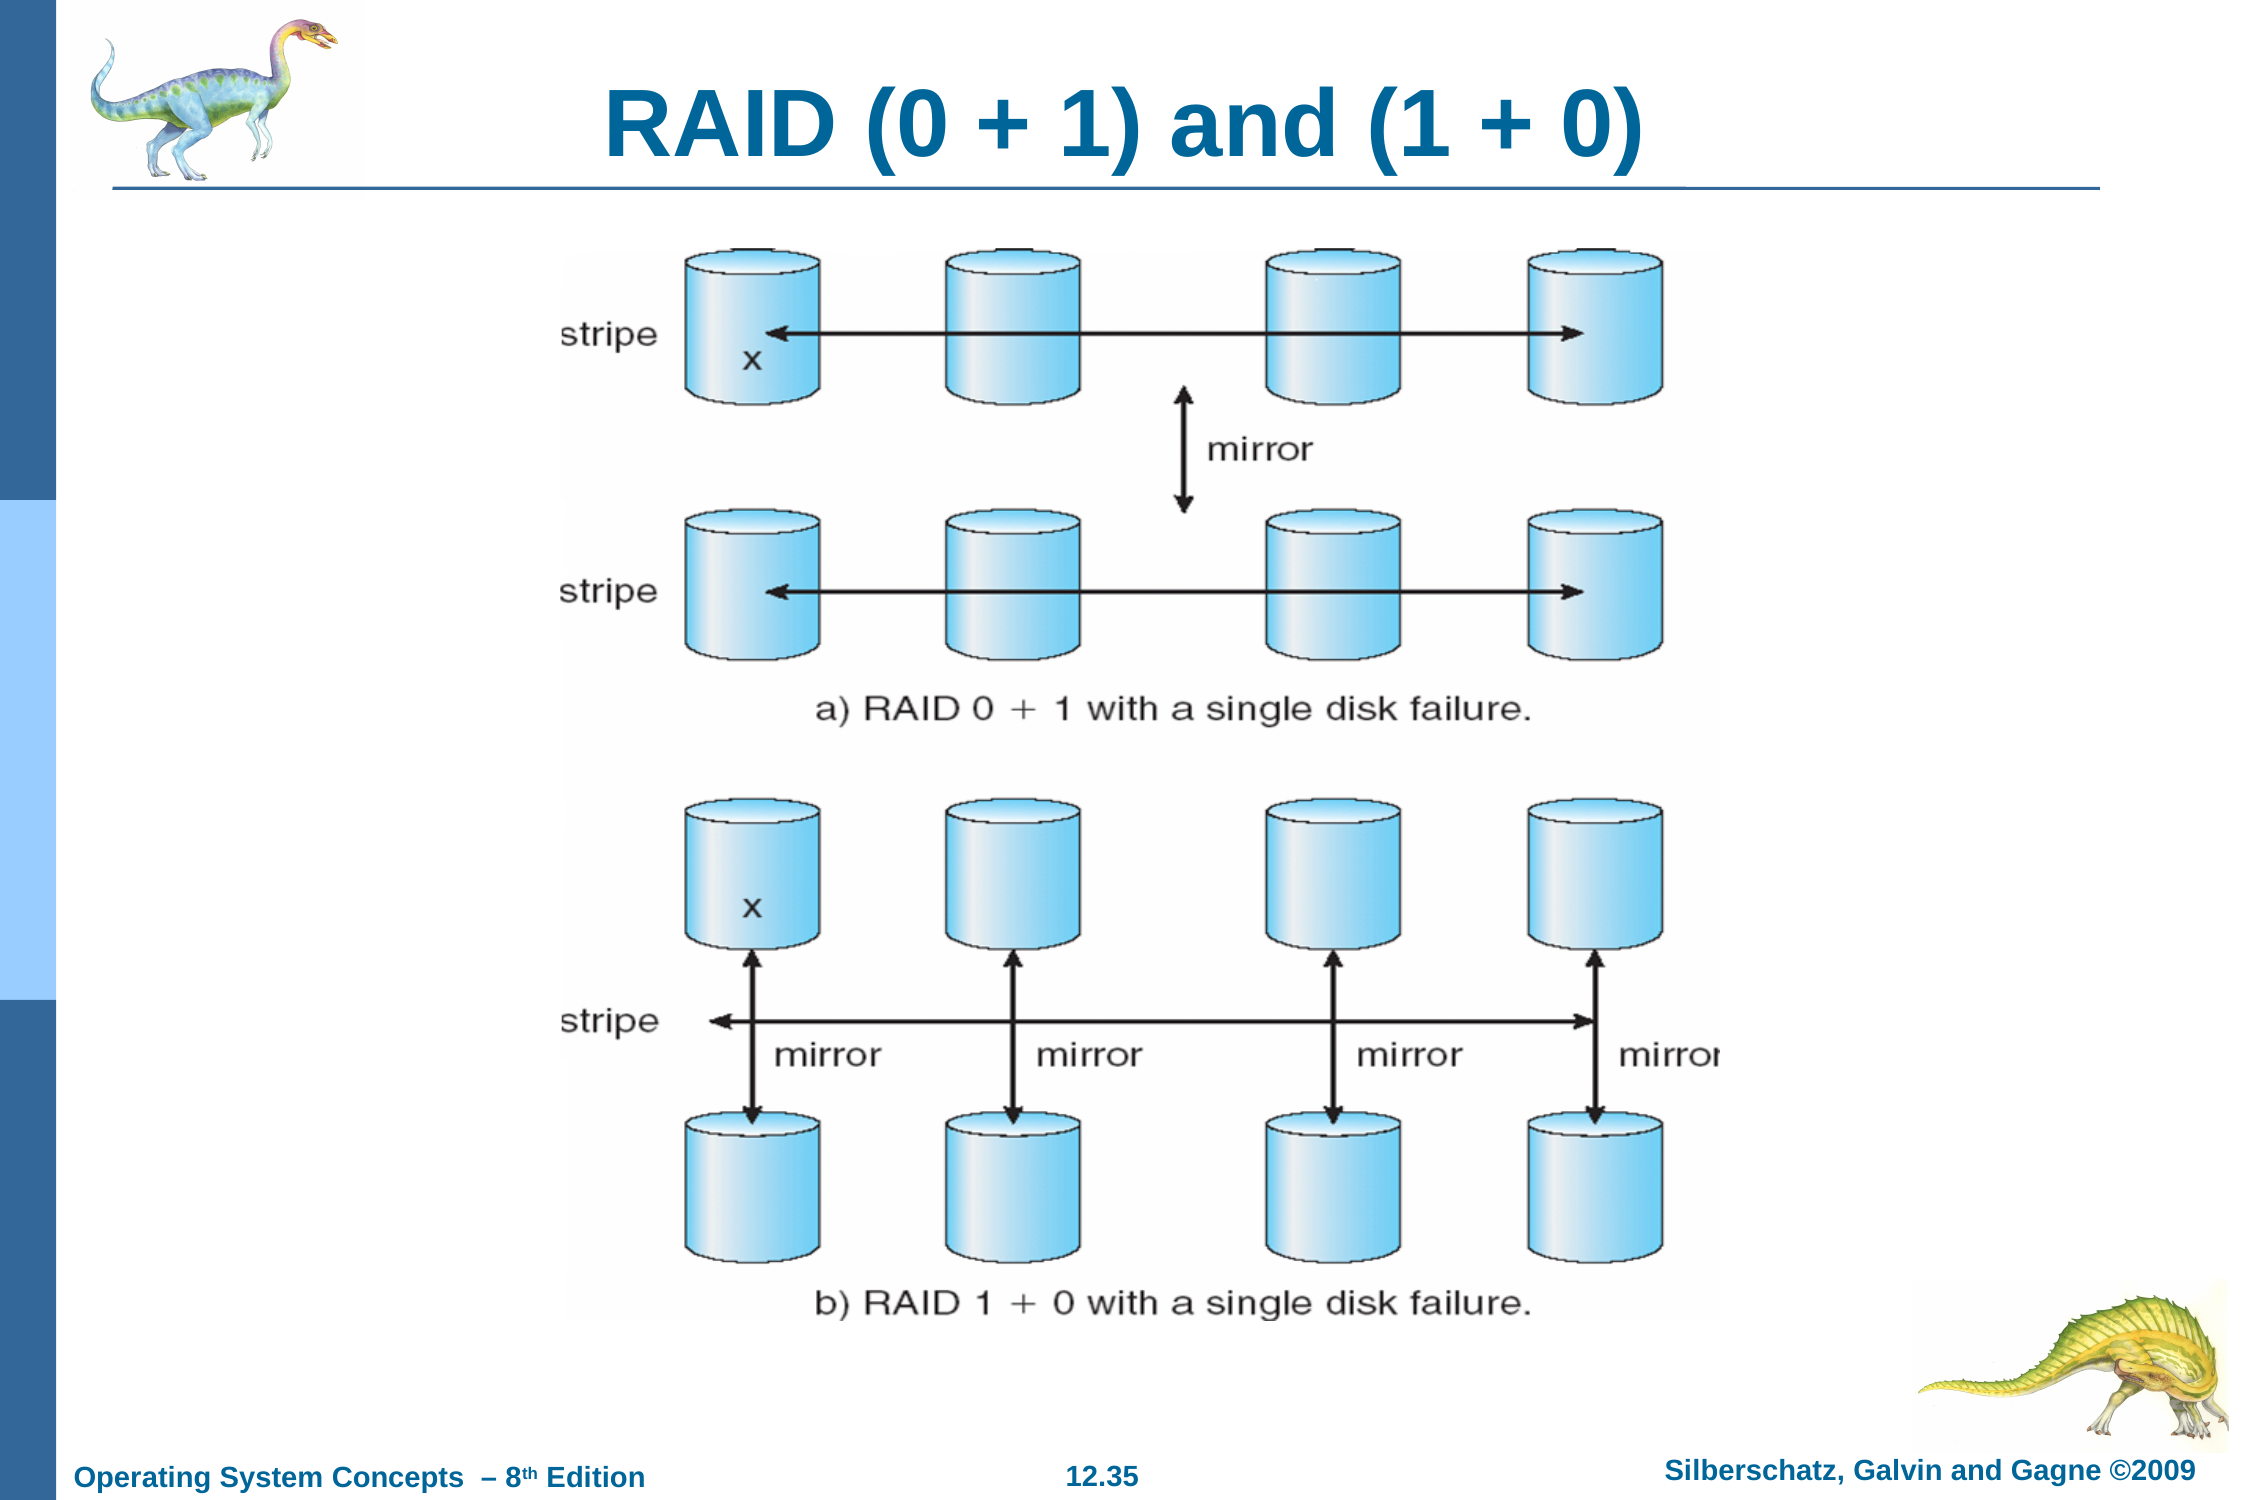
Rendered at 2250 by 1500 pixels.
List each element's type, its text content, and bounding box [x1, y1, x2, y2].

picture [70, 0, 365, 199]
title RAID (0 + 1) and (1 + 0) [112, 60, 2138, 187]
picture [558, 247, 1720, 1321]
picture [1913, 1279, 2229, 1453]
